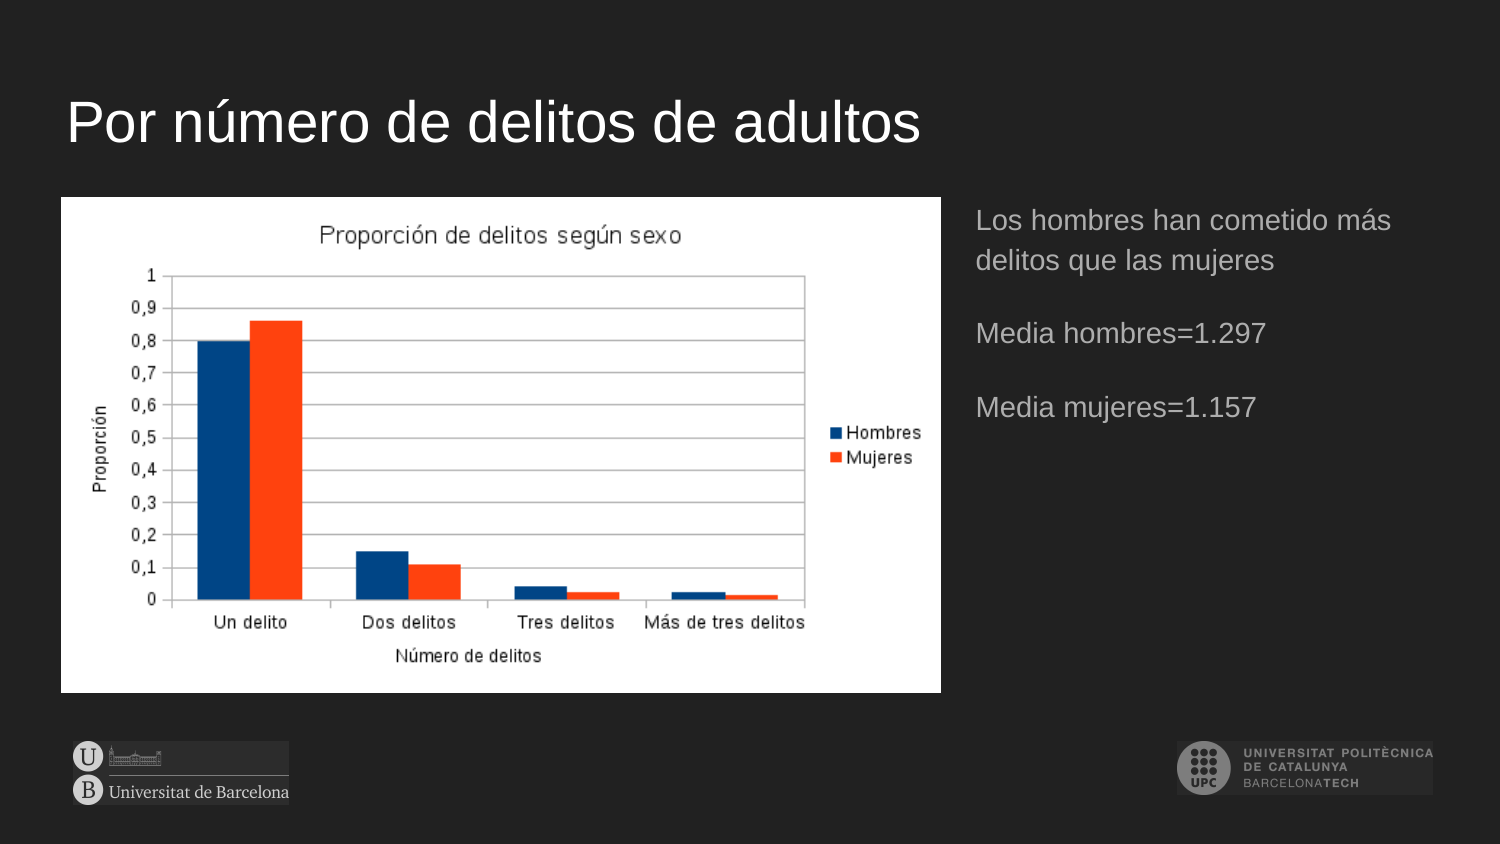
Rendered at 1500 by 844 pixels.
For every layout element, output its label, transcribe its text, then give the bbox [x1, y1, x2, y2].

picture [61, 197, 941, 693]
picture [1177, 740, 1434, 795]
title Por número de delitos de adultos [51, 69, 1449, 164]
list Los hombres han cometido más delitos que las mujeres Media hombres=1.297 Media mujeres=1.157 [960, 180, 1500, 742]
picture [73, 741, 289, 805]
